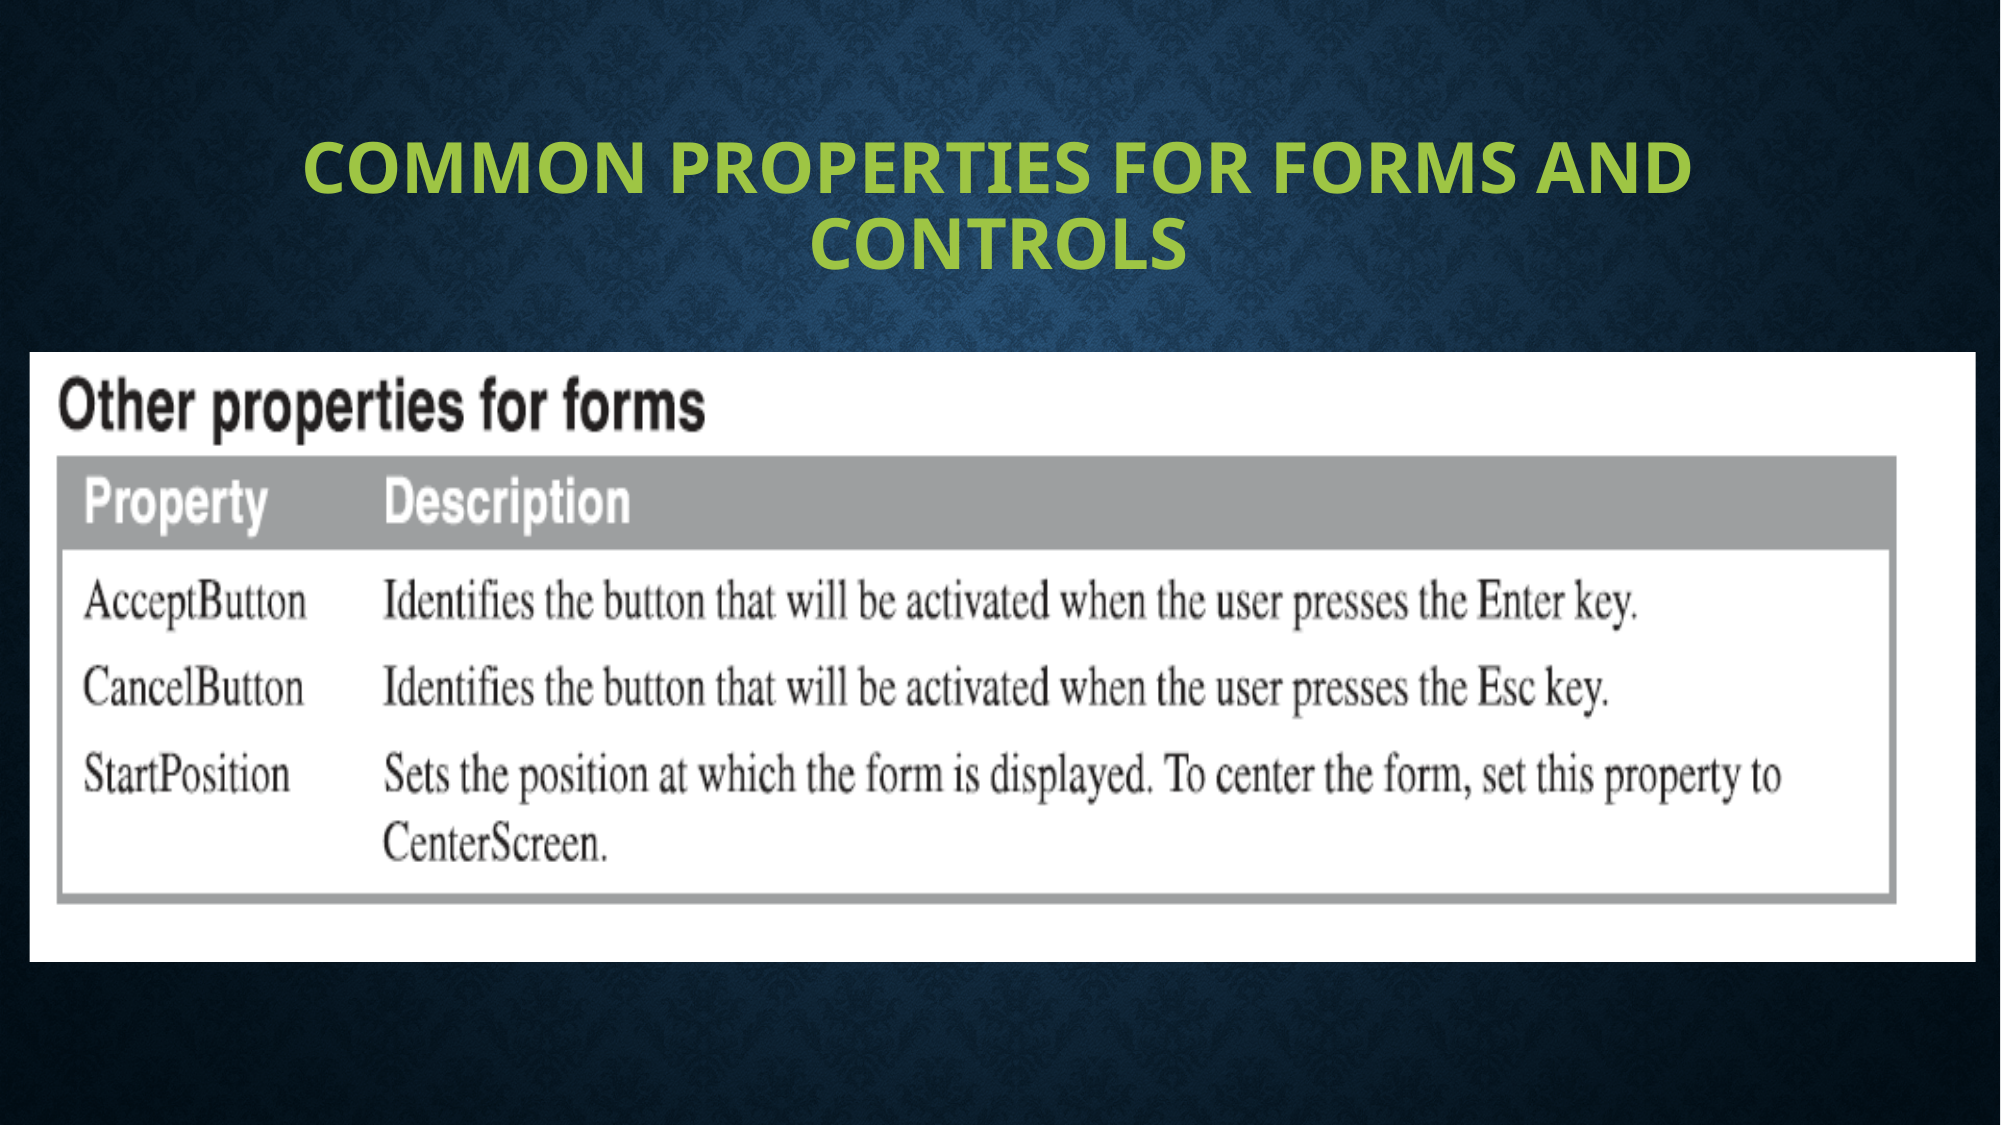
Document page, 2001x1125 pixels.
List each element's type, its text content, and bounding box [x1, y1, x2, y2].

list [28, 351, 1976, 962]
title Common properties for forms and controls [149, 99, 1849, 318]
